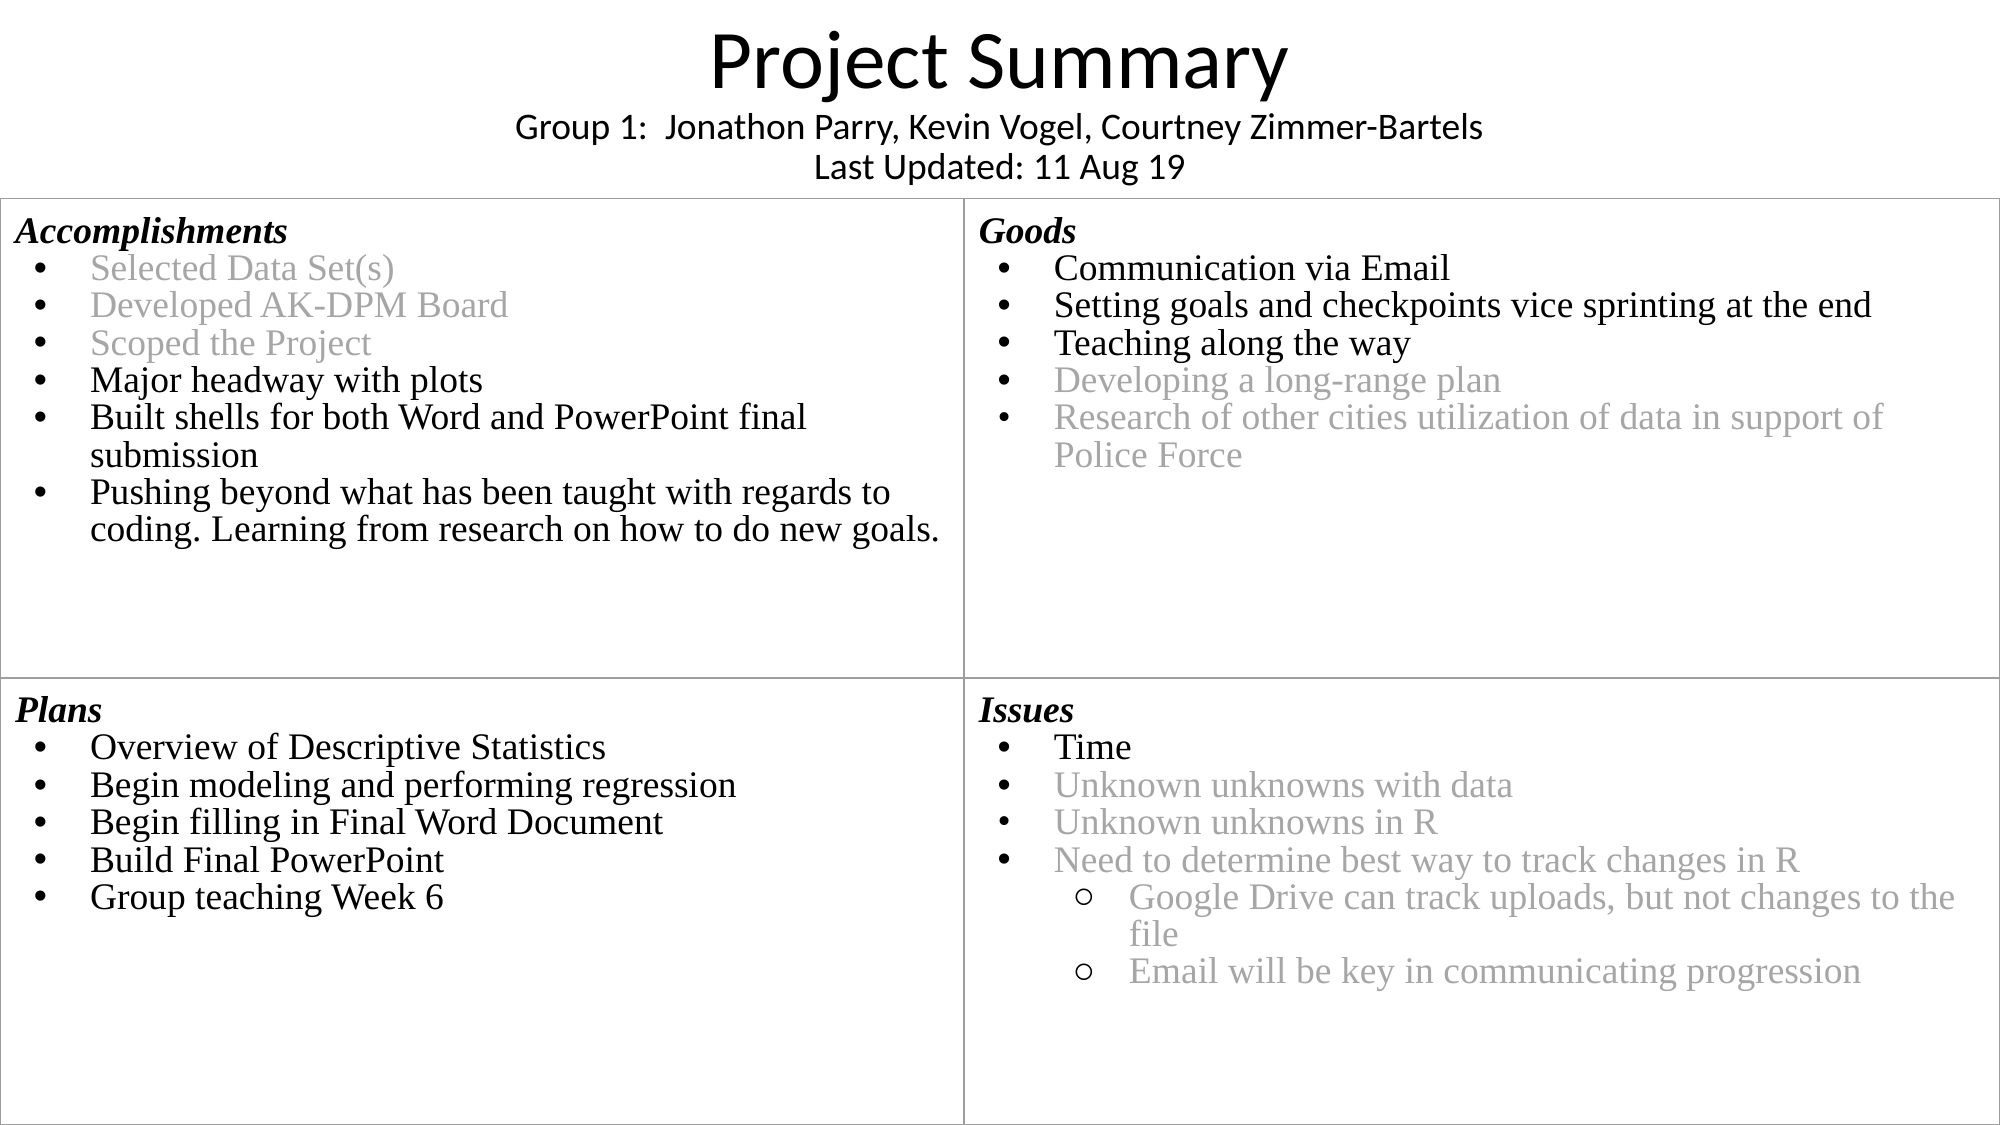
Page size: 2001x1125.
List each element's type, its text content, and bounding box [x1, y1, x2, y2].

table_cell Issues Time Unknown unknowns with data Unknown unknowns in R Need to determine best way to track changes in R Google Drive can track uploads, but not changes to the file Email will be key in communicating progression [965, 679, 1999, 1124]
table_cell Plans Overview of Descriptive Statistics Begin modeling and performing regression Begin filling in Final Word Document Build Final PowerPoint Group teaching Week 6 [1, 679, 963, 1124]
table_header Accomplishments Selected Data Set(s) Developed AK-DPM Board Scoped the Project Major headway with plots Built shells for both Word and PowerPoint final submission Pushing beyond what has been taught with regards to coding. Learning from research on how to do new goals. [1, 199, 963, 677]
table_header Goods Communication via Email Setting goals and checkpoints vice sprinting at the end Teaching along the way Developing a long-range plan Research of other cities utilization of data in support of Police Force [965, 199, 1999, 677]
title Project Summary Group 1: Jonathon Parry, Kevin Vogel, Courtney Zimmer-Bartels Last Updated: 11 Aug 19 [137, 6, 1863, 198]
